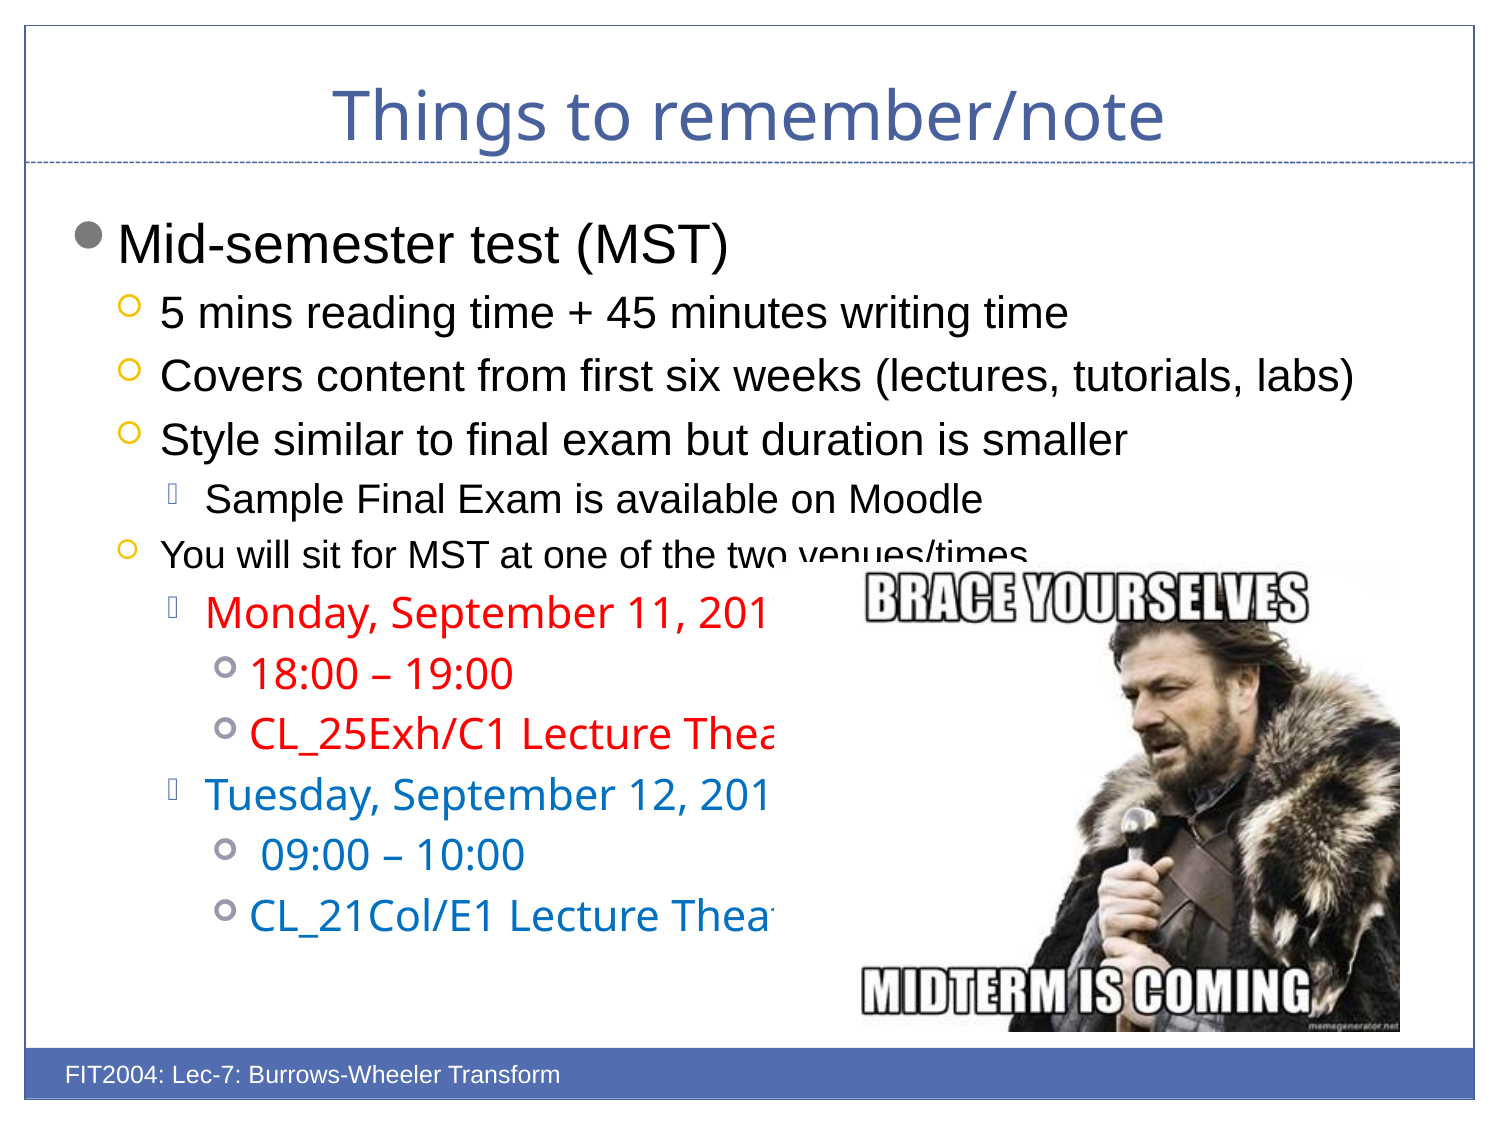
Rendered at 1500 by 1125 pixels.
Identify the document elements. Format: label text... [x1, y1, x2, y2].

list Mid-semester test (MST) 5 mins reading time + 45 minutes writing time Covers content from first six weeks (lectures, tutorials, labs) Style similar to final exam but duration is smaller Sample Final Exam is available on Moodle You will sit for MST at one of the two venues/times Monday, September 11, 2017 18:00 – 19:00 CL_25Exh/C1 Lecture Theatre Tuesday, September 12, 2017 09:00 – 10:00 CL_21Col/E1 Lecture Theatre [56, 200, 1452, 950]
picture [774, 562, 1401, 1032]
title Things to remember/note [49, 37, 1450, 162]
footer FIT2004: Lec-7: Burrows-Wheeler Transform [50, 1051, 800, 1112]
